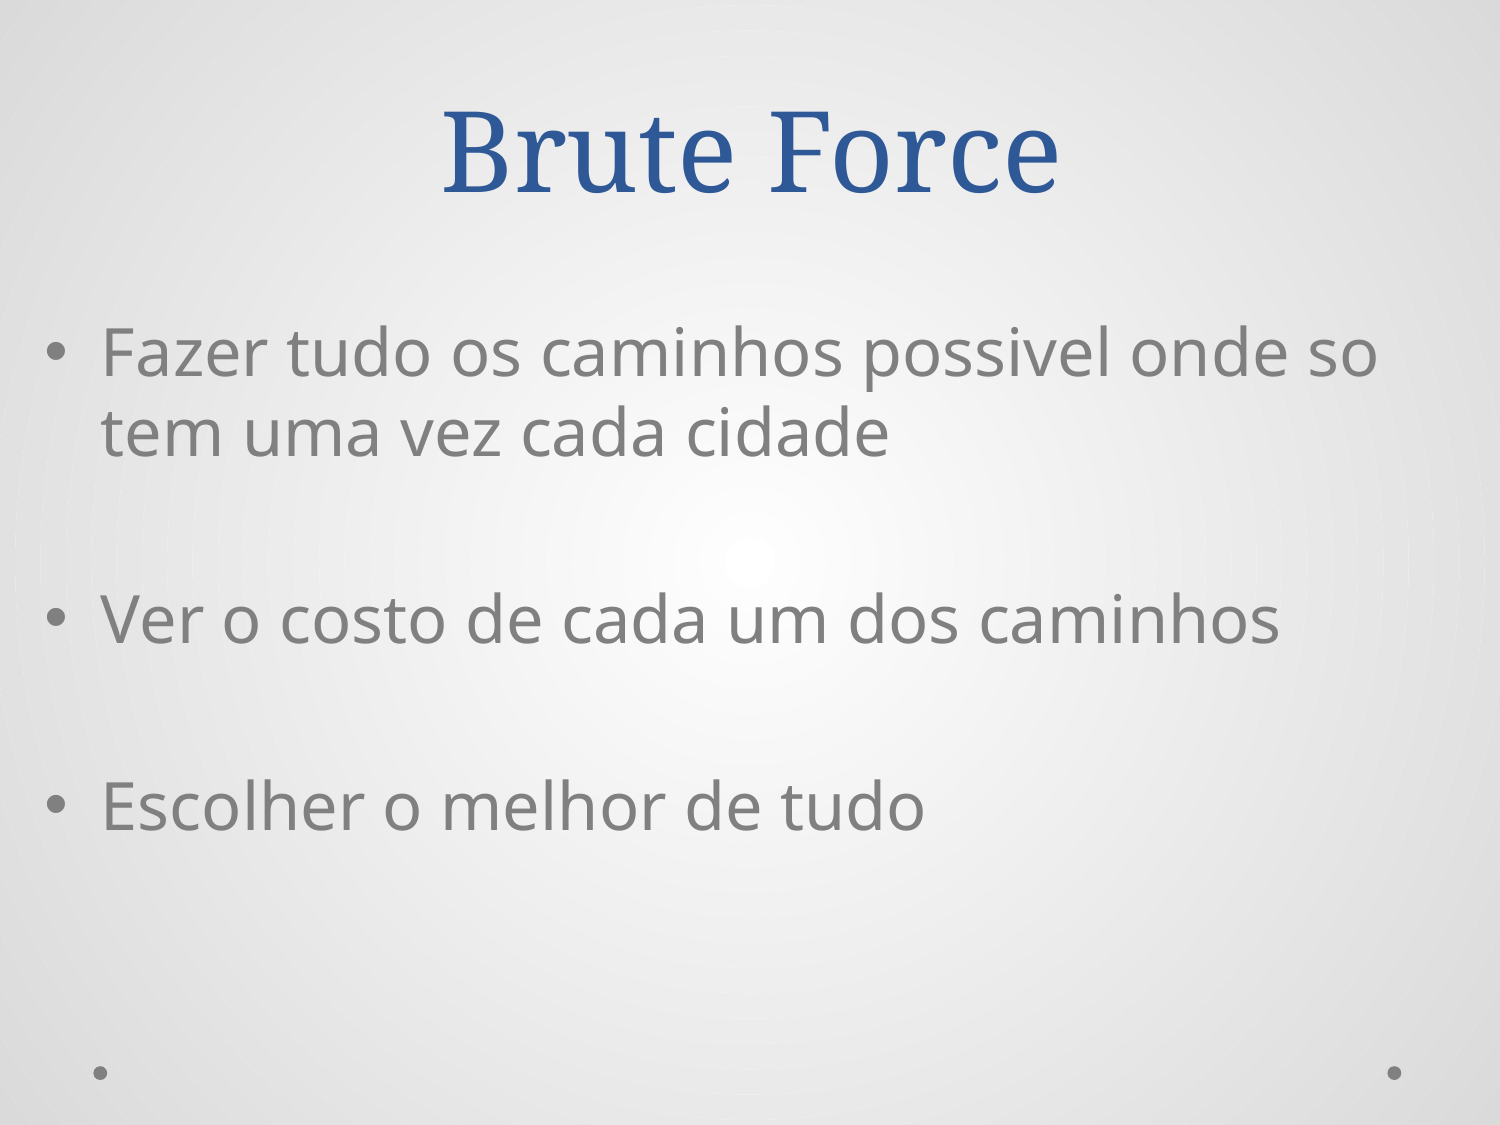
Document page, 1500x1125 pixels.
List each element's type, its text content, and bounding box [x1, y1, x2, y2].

title Brute Force [76, 0, 1427, 223]
list Fazer tudo os caminhos possivel onde so tem uma vez cada cidade Ver o costo de cada um dos caminhos Escolher o melhor de tudo [29, 302, 1500, 1046]
